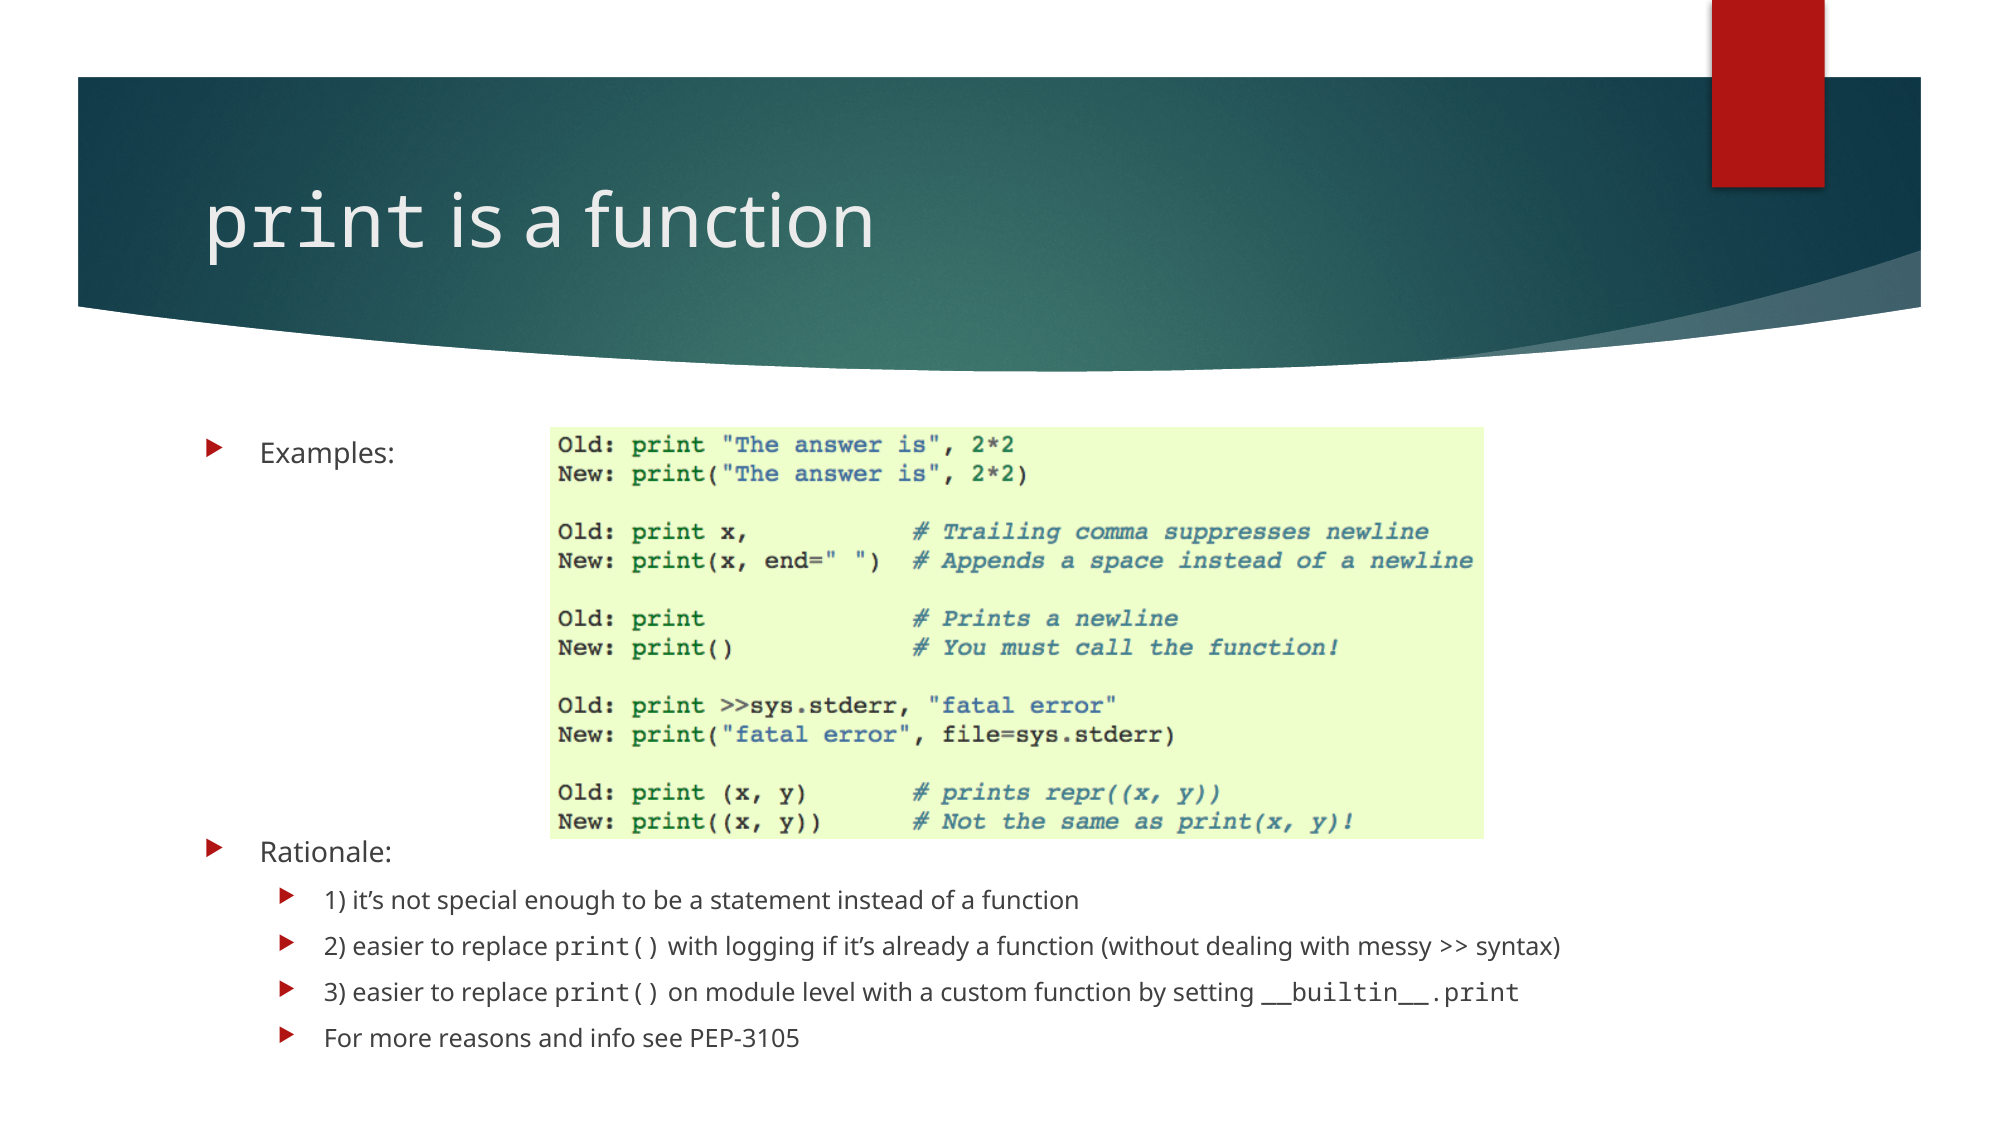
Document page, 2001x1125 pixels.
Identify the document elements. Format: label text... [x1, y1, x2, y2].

picture [549, 426, 1484, 840]
list Examples: Rationale: 1) it’s not special enough to be a statement instead of a function 2) easier to replace print() with logging if it’s already a function (without dealing with messy >> syntax) 3) easier to replace print() on module level with a custom function by setting __builtin__.print For more reasons and info see PEP-3105 [189, 427, 1638, 1073]
title print is a function [189, 159, 1638, 276]
